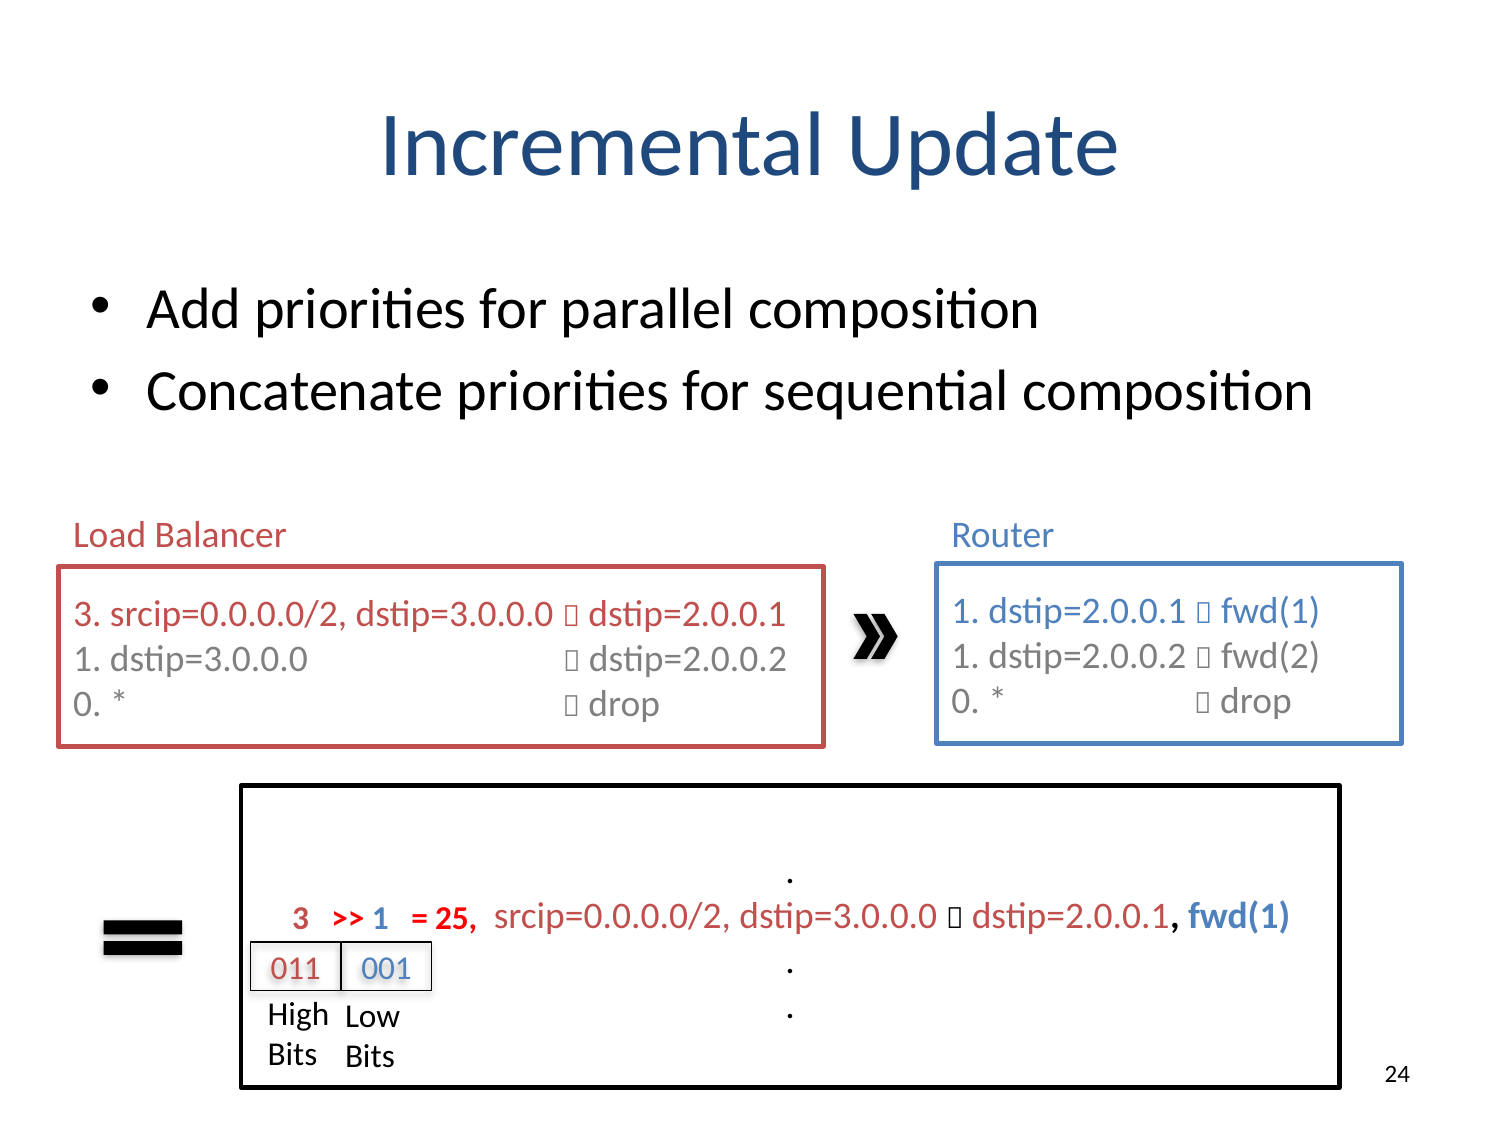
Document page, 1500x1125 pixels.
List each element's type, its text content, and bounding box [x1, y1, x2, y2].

list Add priorities for parallel composition Concatenate priorities for sequential composition [75, 262, 1425, 1005]
text_box [103, 940, 183, 956]
title Incremental Update [75, 45, 1425, 233]
text_box . srcip=0.0.0.0/2, dstip=3.0.0.0  dstip=2.0.0.1, fwd(1) . . [239, 783, 1341, 1090]
text_box Load Balancer [58, 502, 404, 563]
text_box 1. dstip=2.0.0.1  fwd(1) 1. dstip=2.0.0.2  fwd(2) 0. *  drop [935, 561, 1404, 746]
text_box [250, 888, 505, 1083]
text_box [853, 613, 898, 660]
text_box Router [936, 502, 1176, 561]
text_box [103, 920, 183, 935]
text_box 3. srcip=0.0.0.0/2, dstip=3.0.0.0  dstip=2.0.0.1 1. dstip=3.0.0.0  dstip=2.0.0.2 0. *  drop [56, 564, 826, 748]
slide_number 23 [1074, 1042, 1425, 1103]
